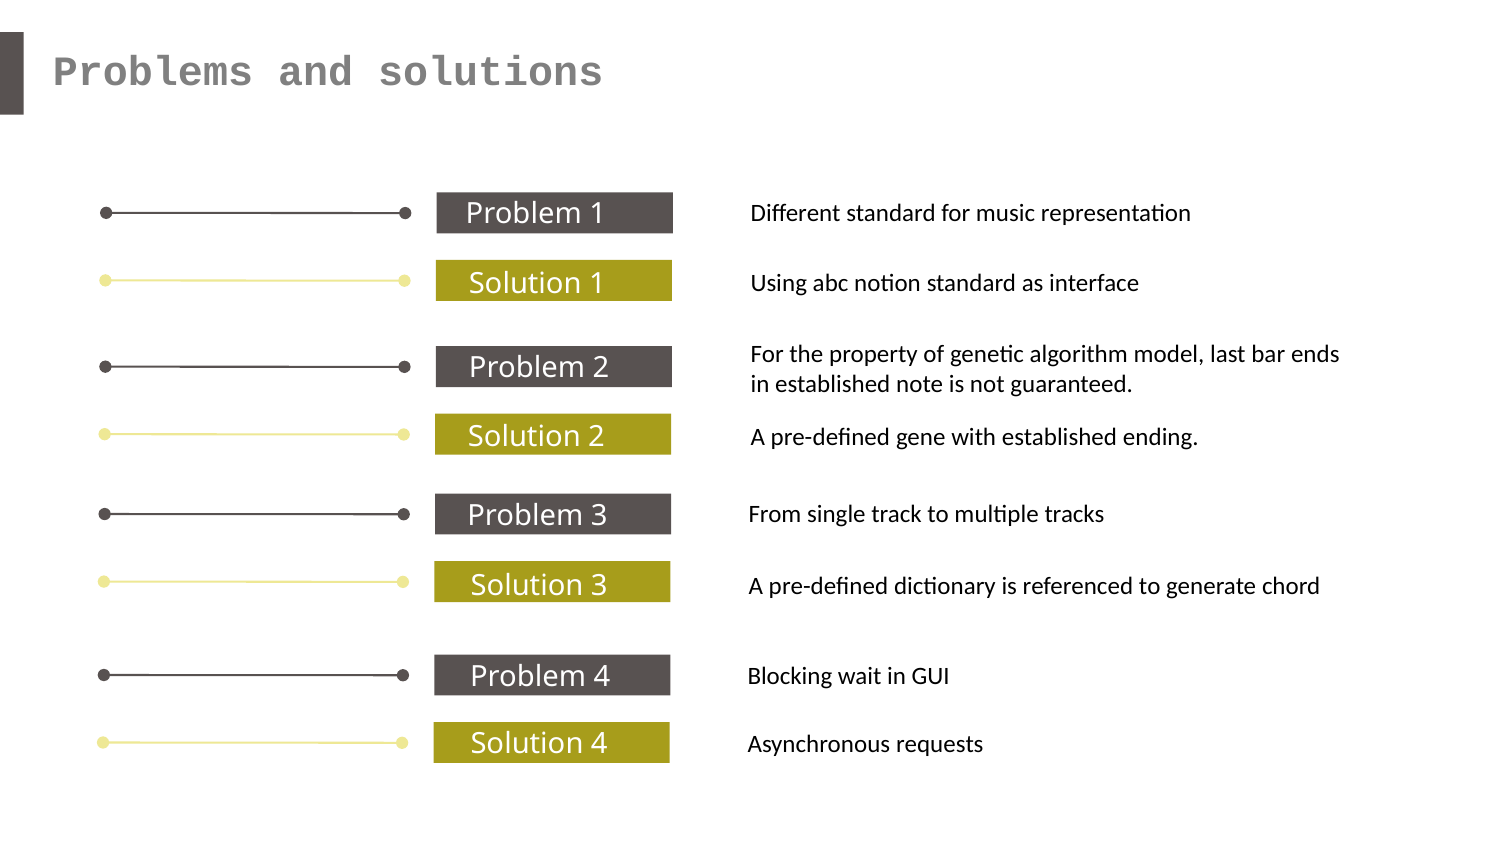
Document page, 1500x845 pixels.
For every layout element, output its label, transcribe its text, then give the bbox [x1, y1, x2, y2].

text_box [22, 30, 447, 122]
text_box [105, 329, 1365, 406]
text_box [105, 256, 1350, 308]
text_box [103, 558, 1348, 610]
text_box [103, 649, 1347, 701]
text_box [104, 488, 1348, 540]
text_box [104, 410, 1350, 462]
text_box Problems and solutions [52, 38, 719, 100]
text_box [102, 716, 1347, 768]
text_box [105, 186, 1350, 238]
